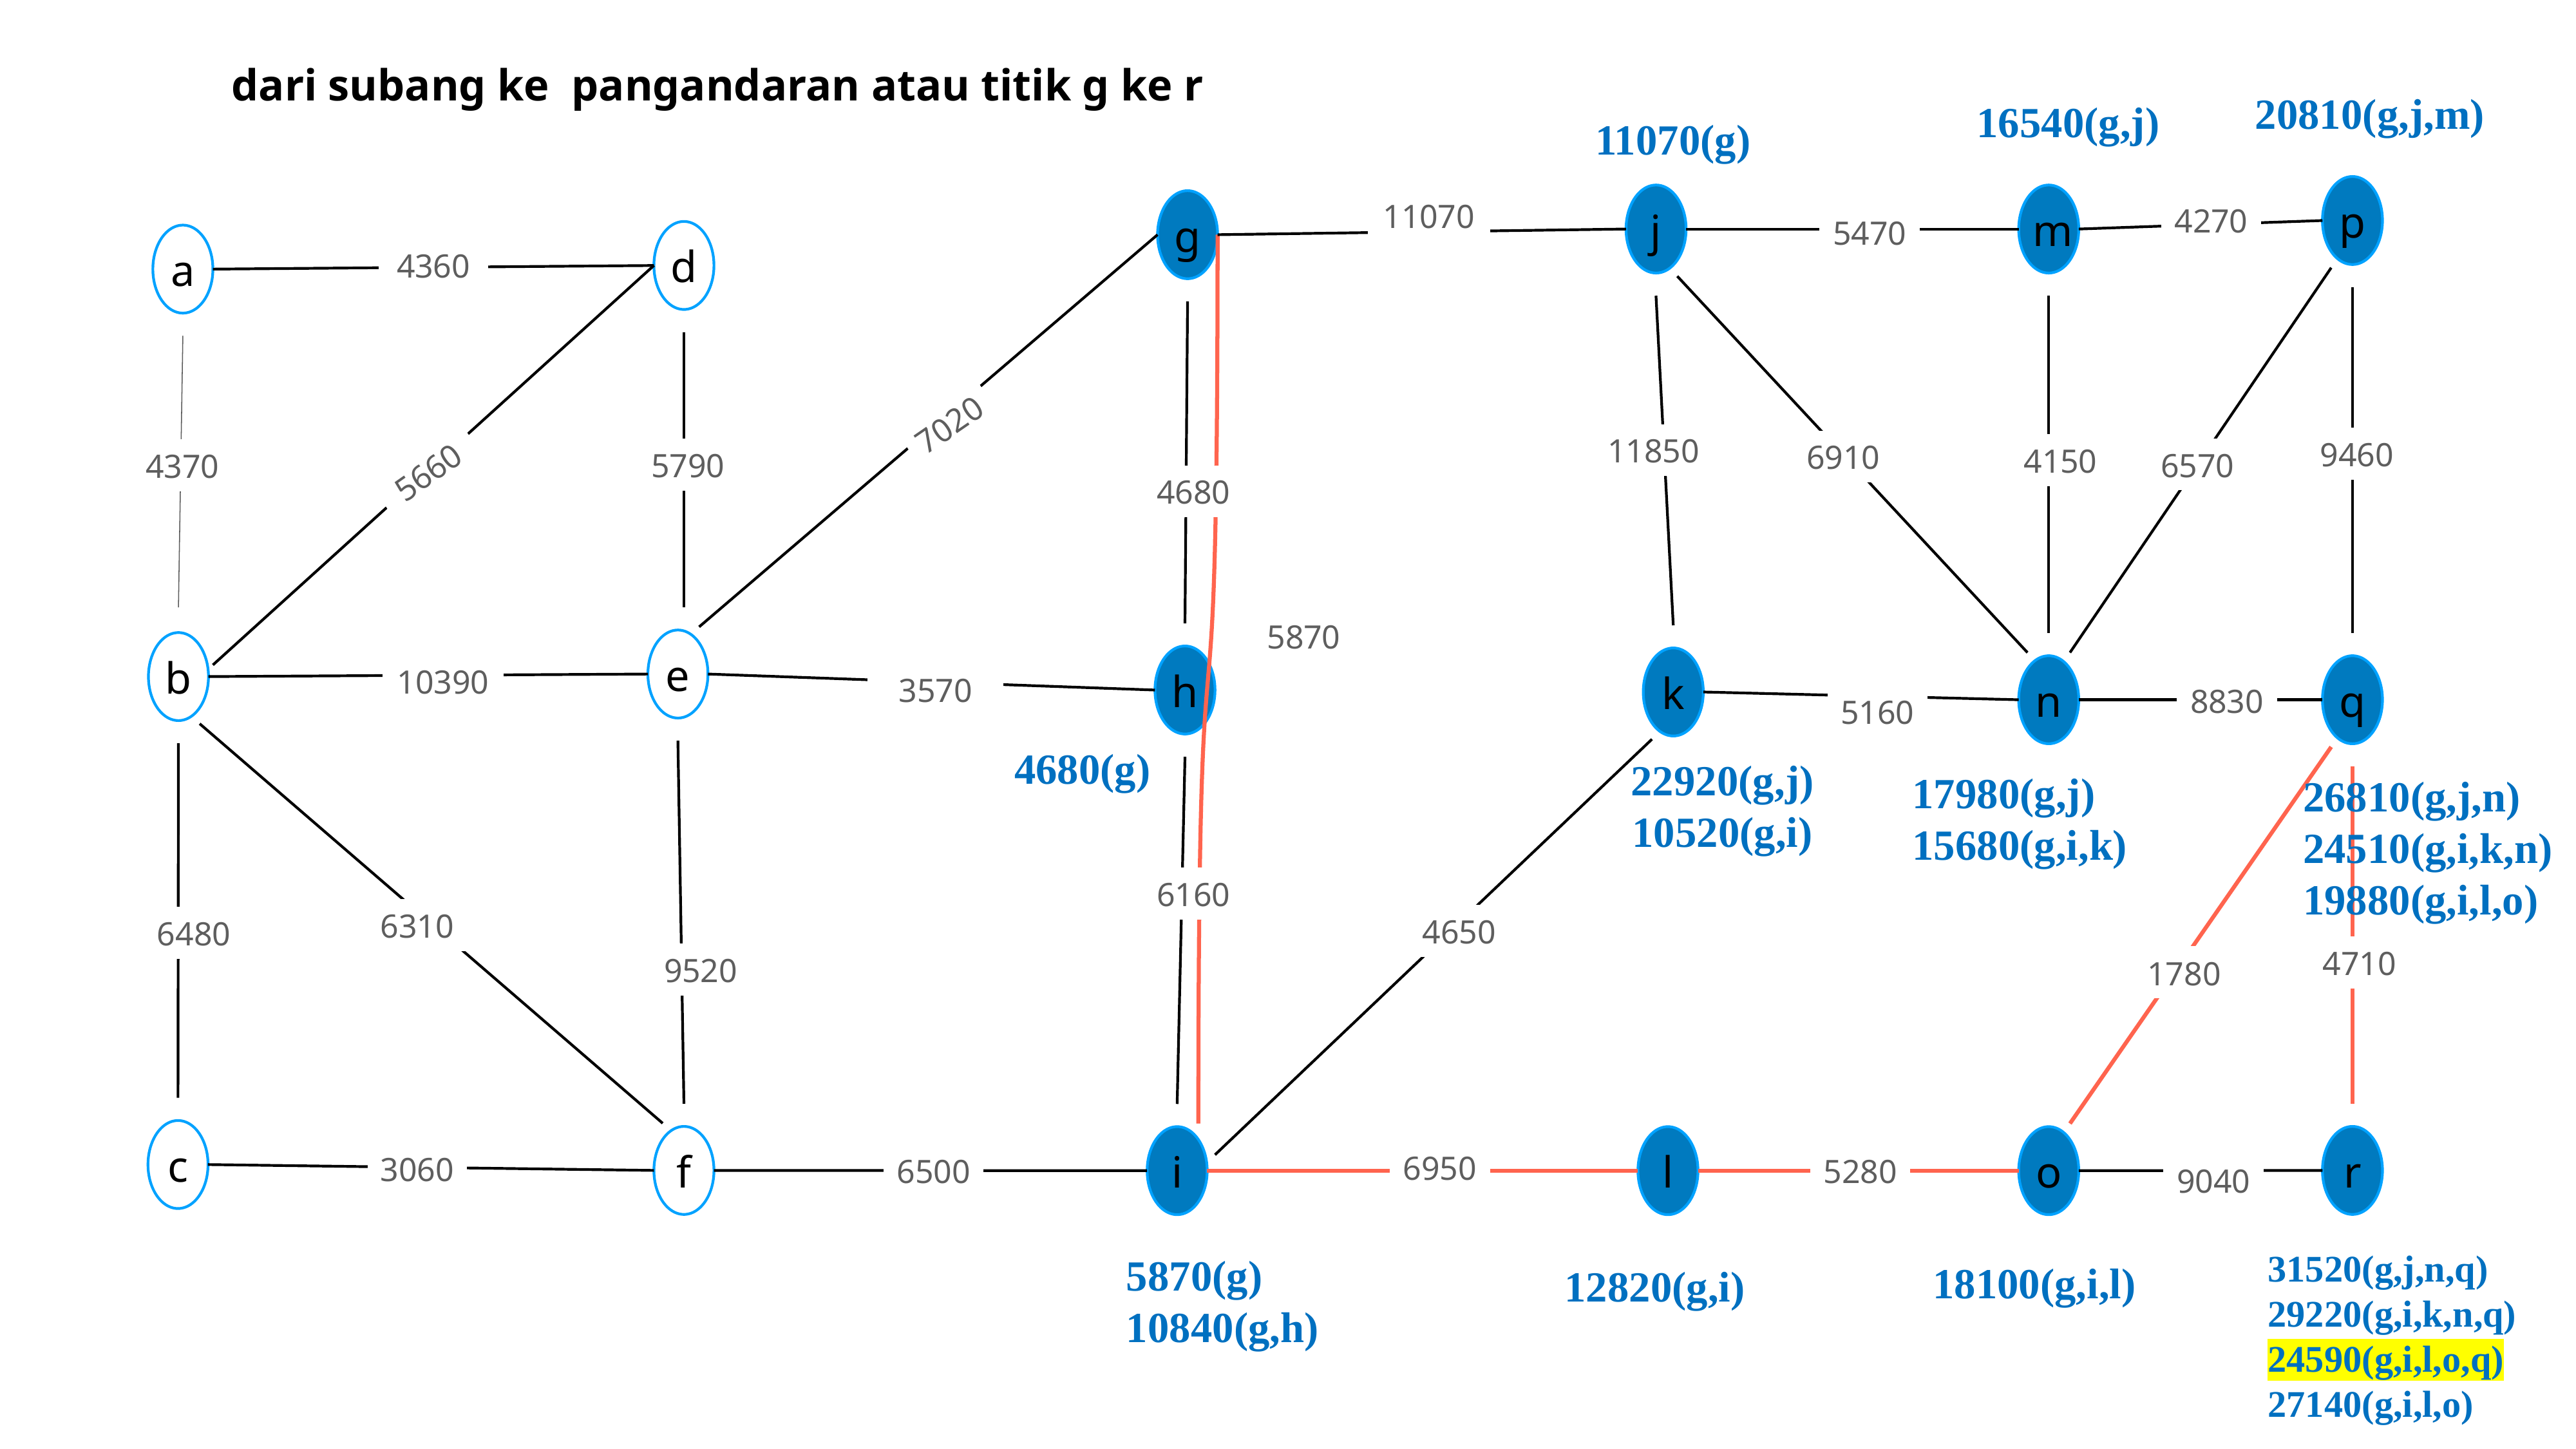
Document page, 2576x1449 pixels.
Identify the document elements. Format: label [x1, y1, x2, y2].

text_box [135, 53, 2576, 1432]
